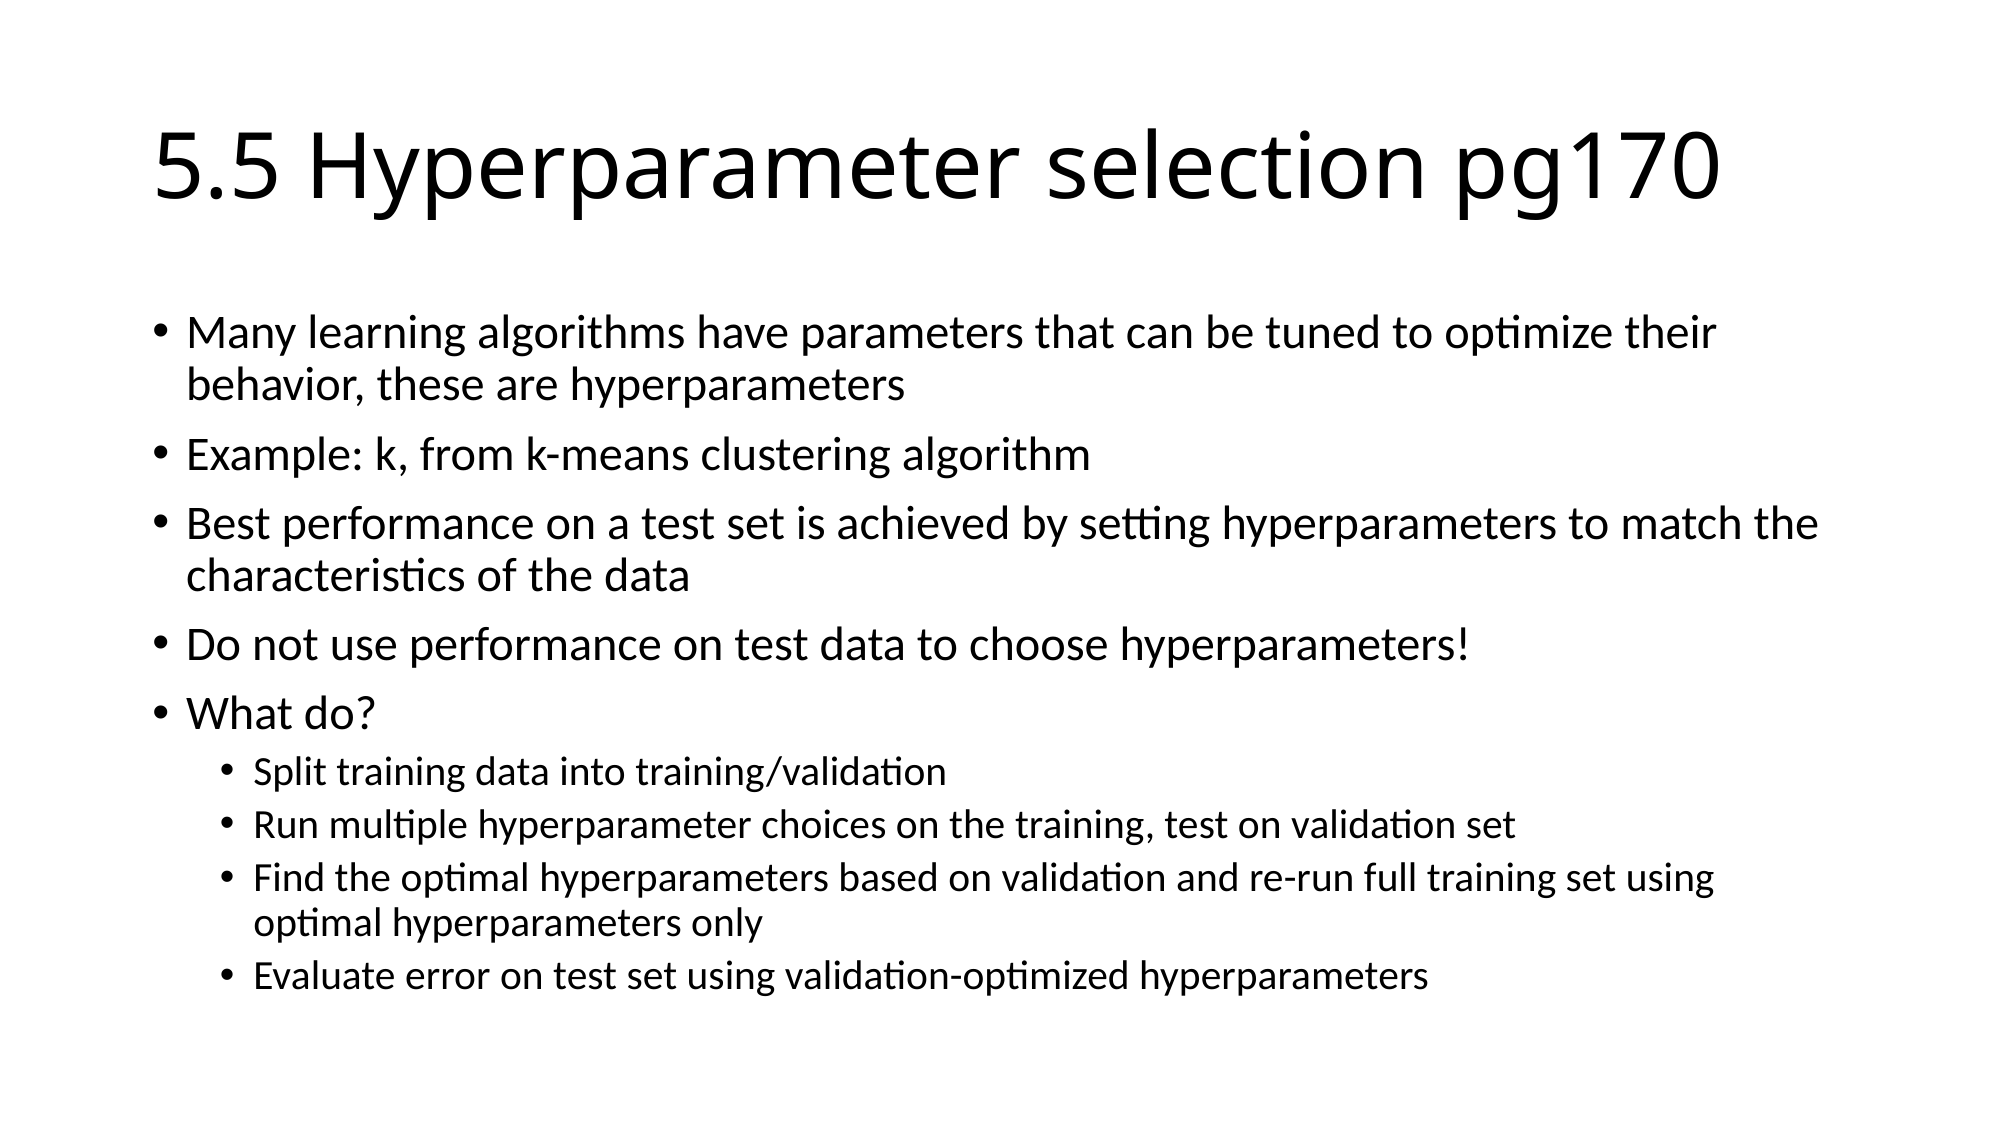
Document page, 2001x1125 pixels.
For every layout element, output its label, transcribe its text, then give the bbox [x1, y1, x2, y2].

list Many learning algorithms have parameters that can be tuned to optimize their behavior, these are hyperparameters Example: k, from k-means clustering algorithm Best performance on a test set is achieved by setting hyperparameters to match the characteristics of the data Do not use performance on test data to choose hyperparameters! What do? Split training data into training/validation Run multiple hyperparameter choices on the training, test on validation set Find the optimal hyperparameters based on validation and re-run full training set using optimal hyperparameters only Evaluate error on test set using validation-optimized hyperparameters [137, 299, 1863, 1014]
title 5.5 Hyperparameter selection pg170 [137, 59, 1863, 278]
